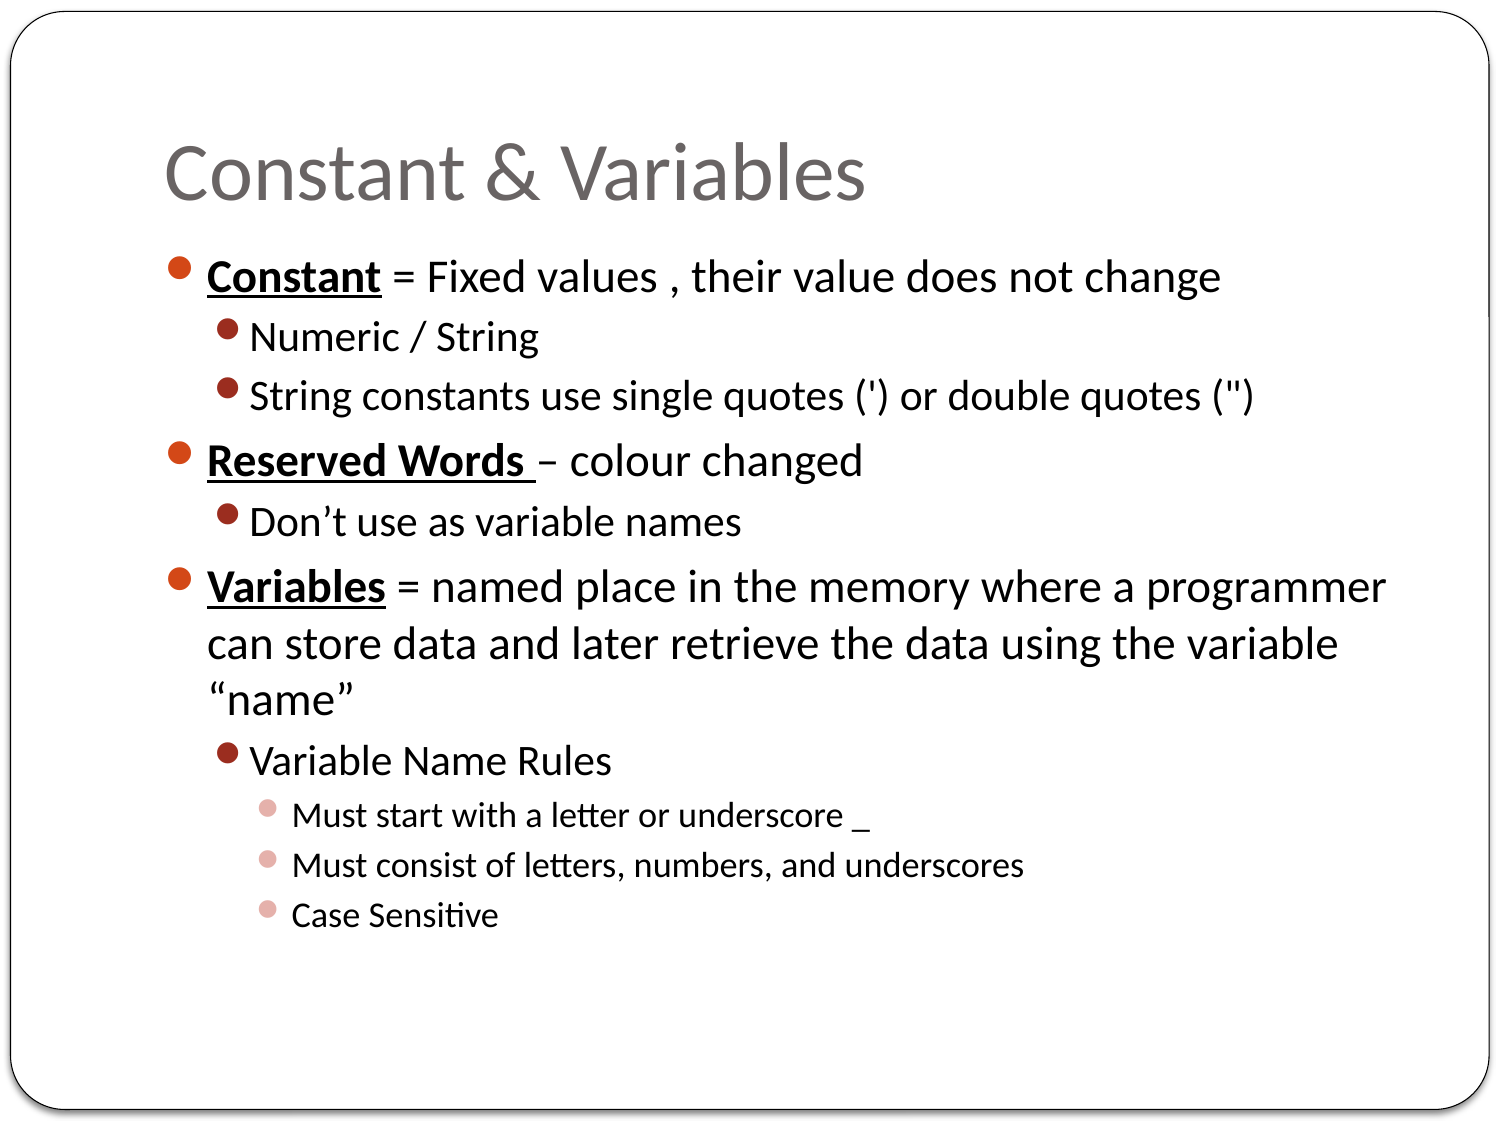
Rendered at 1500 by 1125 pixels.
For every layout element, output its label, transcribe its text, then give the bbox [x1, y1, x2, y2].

title Constant & Variables [150, 45, 1425, 233]
list Constant = Fixed values , their value does not change Numeric / String String constants use single quotes (') or double quotes (") Reserved Words – colour changed Don’t use as variable names Variables = named place in the memory where a programmer can store data and later retrieve the data using the variable “name” Variable Name Rules Must start with a letter or underscore _ Must consist of letters, numbers, and underscores Case Sensitive [150, 237, 1425, 988]
